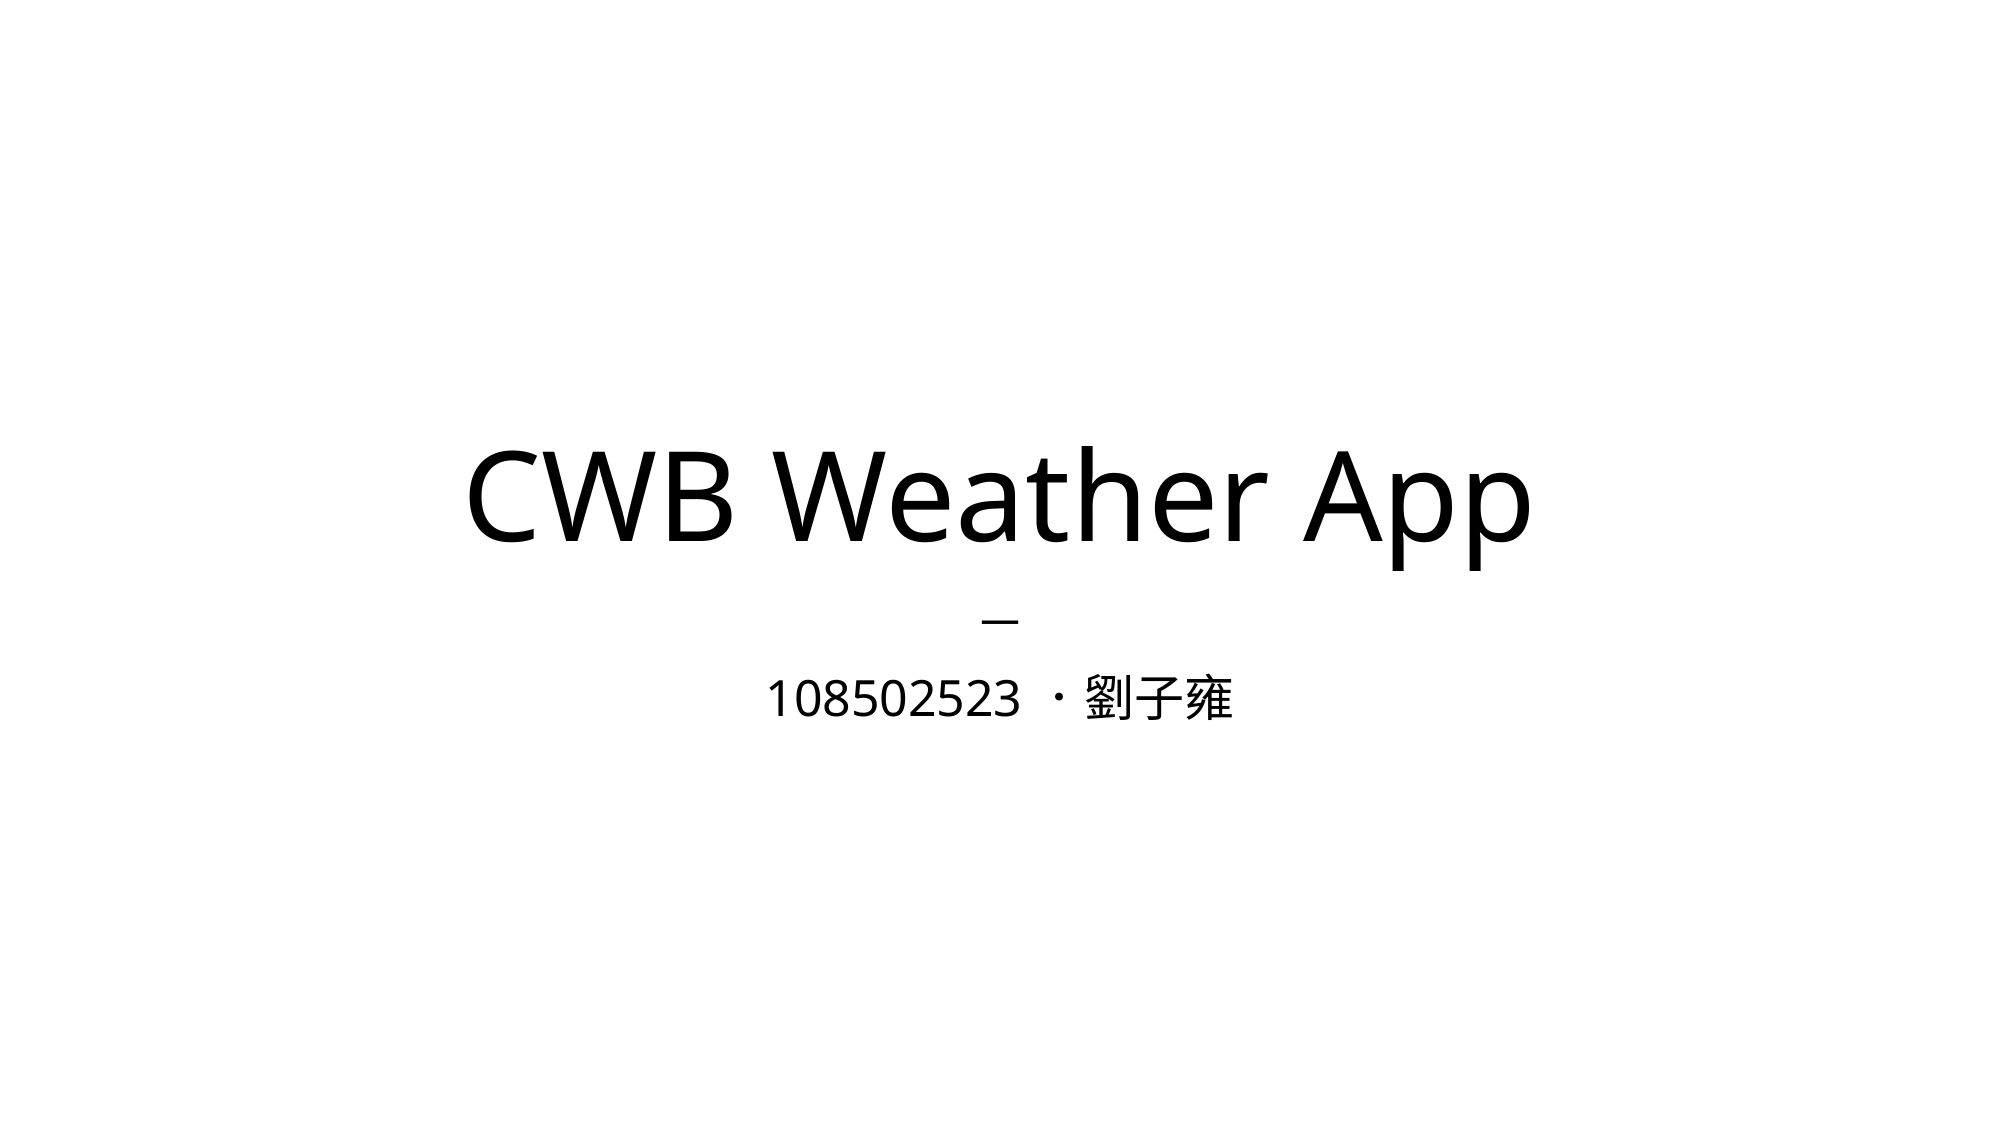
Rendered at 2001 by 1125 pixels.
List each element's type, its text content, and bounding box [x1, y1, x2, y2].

title CWB Weather App [249, 184, 1750, 576]
subtitle － 108502523．劉子雍 [249, 590, 1750, 863]
